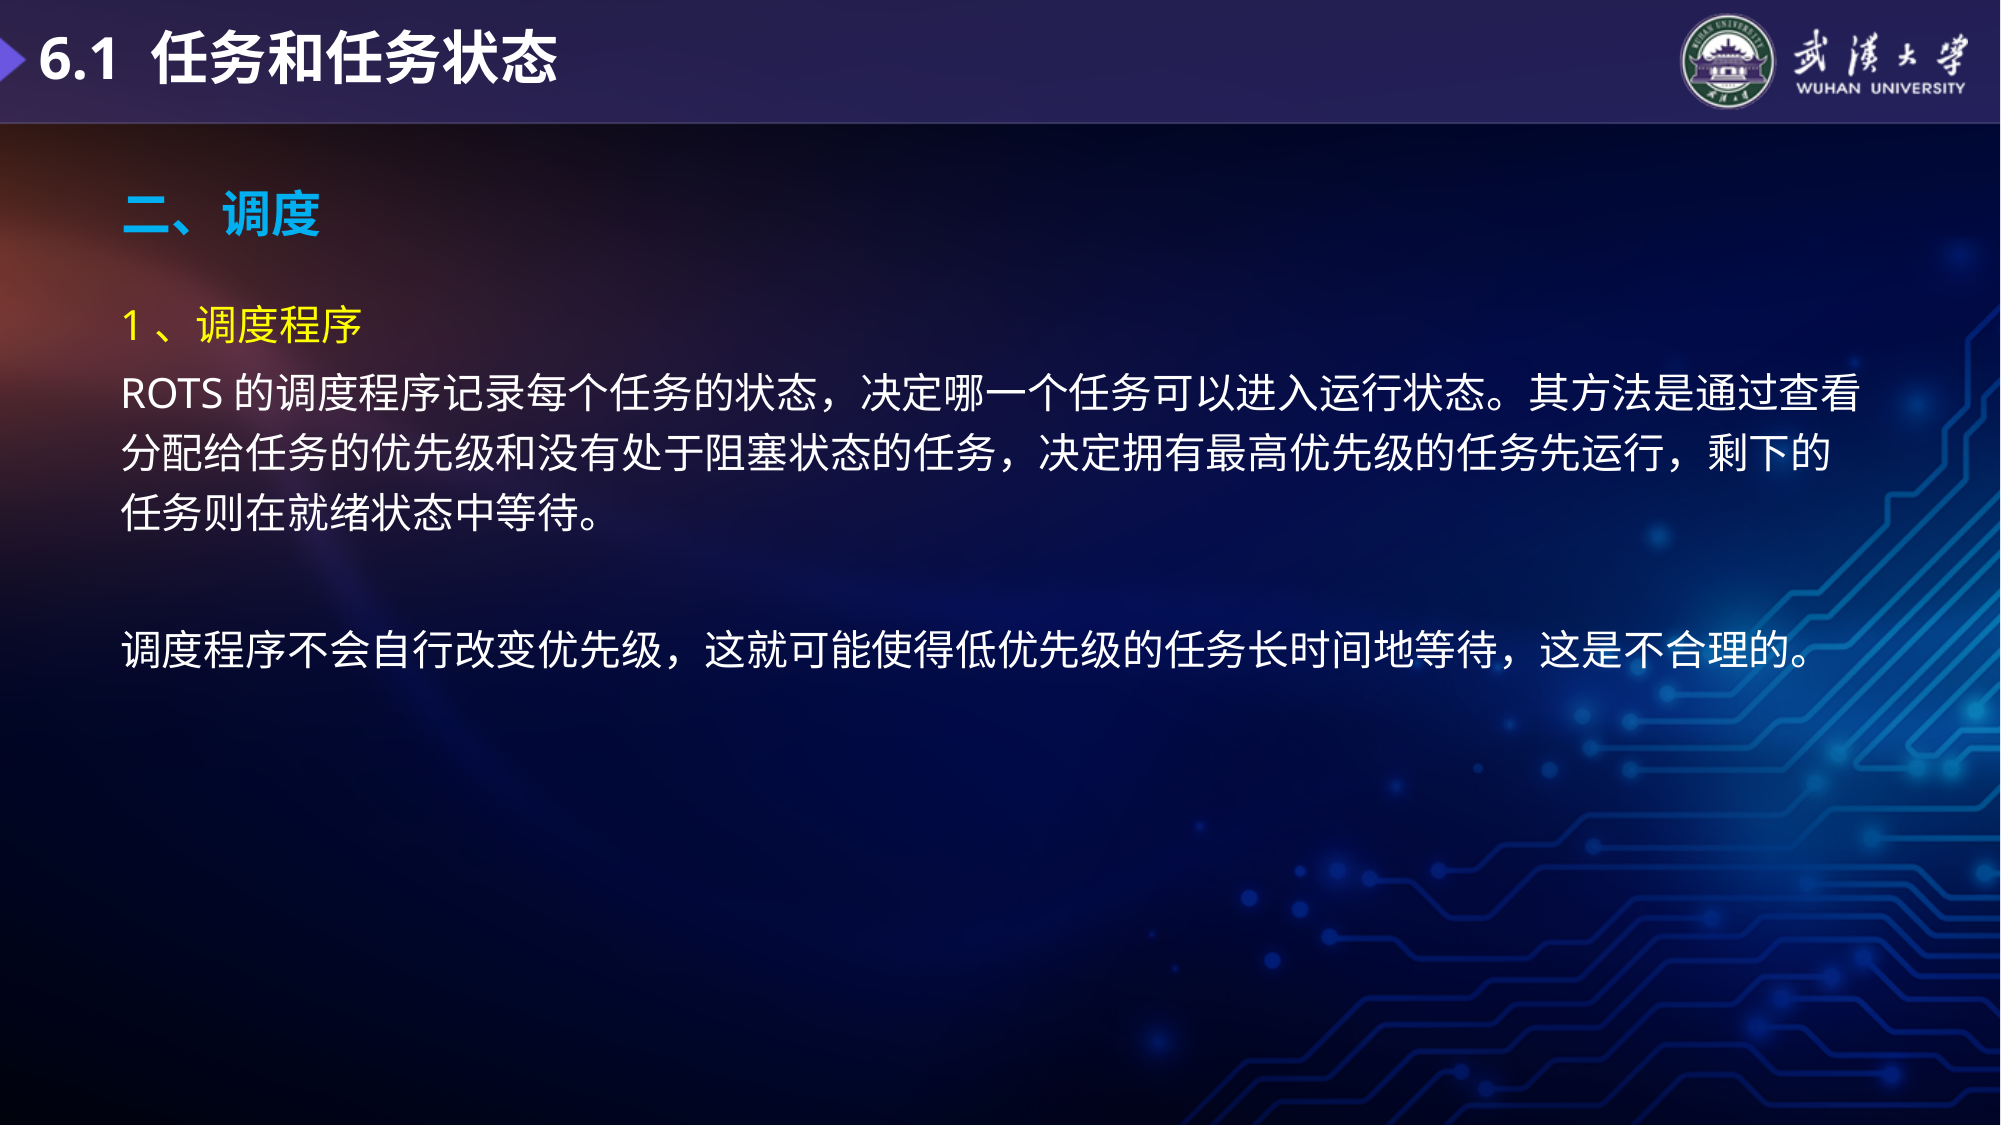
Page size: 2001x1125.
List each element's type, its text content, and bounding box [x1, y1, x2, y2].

picture [0, 0, 2001, 1125]
text_box 二、调度 [106, 174, 337, 250]
title 6.1 任务和任务状态 [23, 0, 1364, 122]
text_box 1、调度程序 ROTS的调度程序记录每个任务的状态，决定哪一个任务可以进入运行状态。其方法是通过查看分配给任务的优先级和没有处于阻塞状态的任务，决定拥有最高优先级的任务先运行，剩下的任务则在就绪状态中等待。 调度程序不会自行改变优先级，这就可能使得低优先级的任务长时间地等待，这是不合理的。 [105, 281, 1883, 682]
